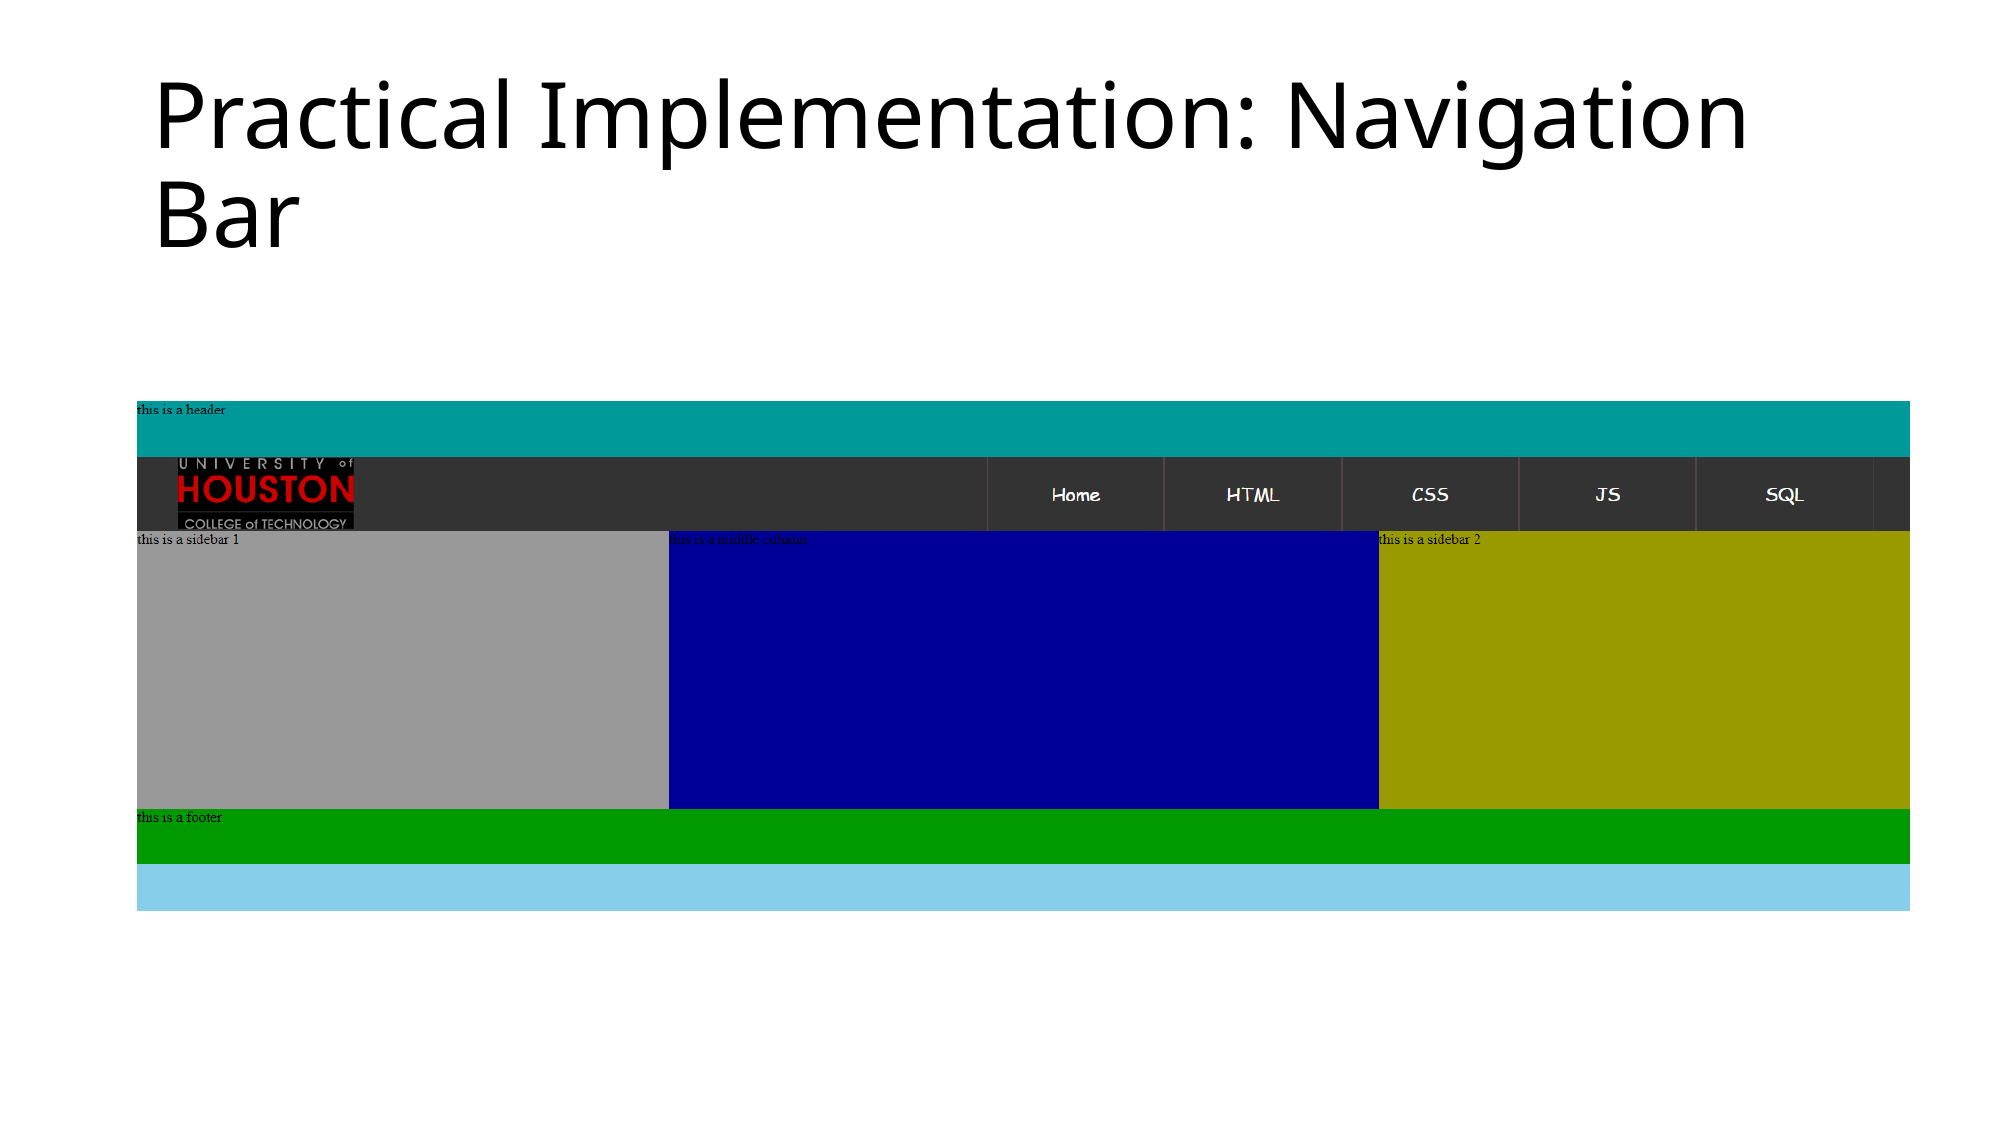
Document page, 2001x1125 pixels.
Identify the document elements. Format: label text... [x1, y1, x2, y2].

title Practical Implementation: Navigation Bar [137, 59, 1863, 278]
picture [137, 401, 1910, 911]
